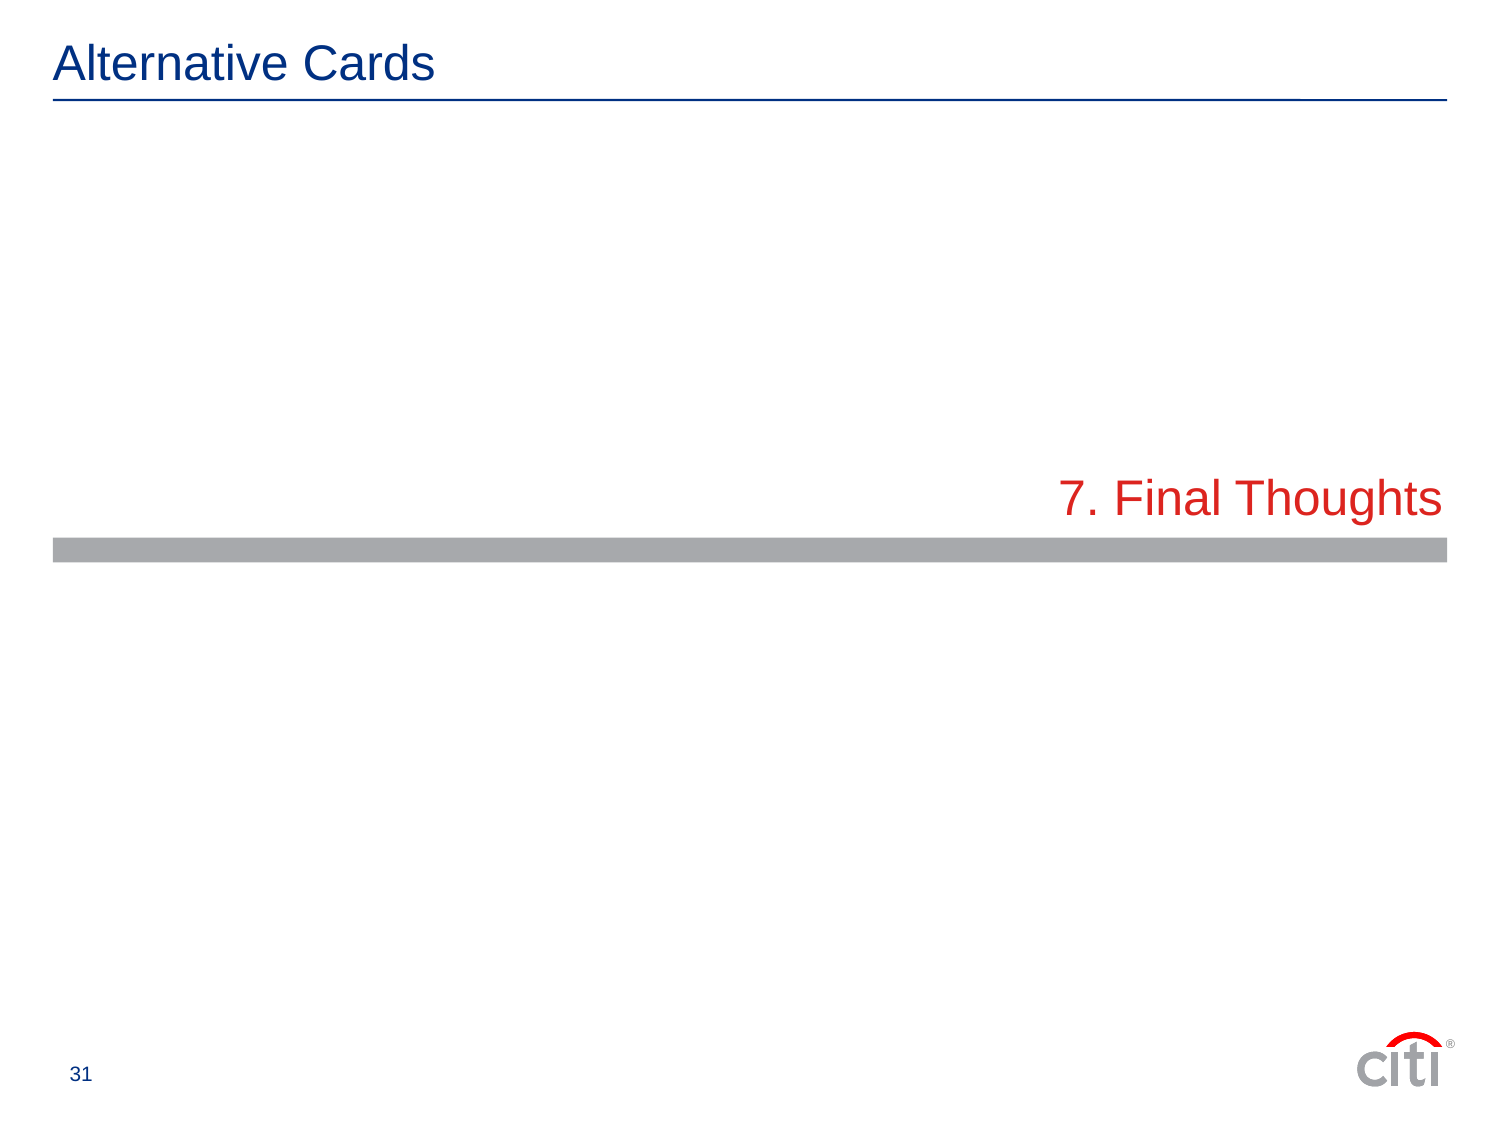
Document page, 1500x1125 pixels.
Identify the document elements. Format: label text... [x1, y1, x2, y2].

text_box Alternative Cards [52, 20, 1448, 91]
title 7. Final Thoughts [226, 465, 1443, 526]
text_box 31 [19, 1053, 143, 1094]
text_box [52, 537, 1448, 563]
